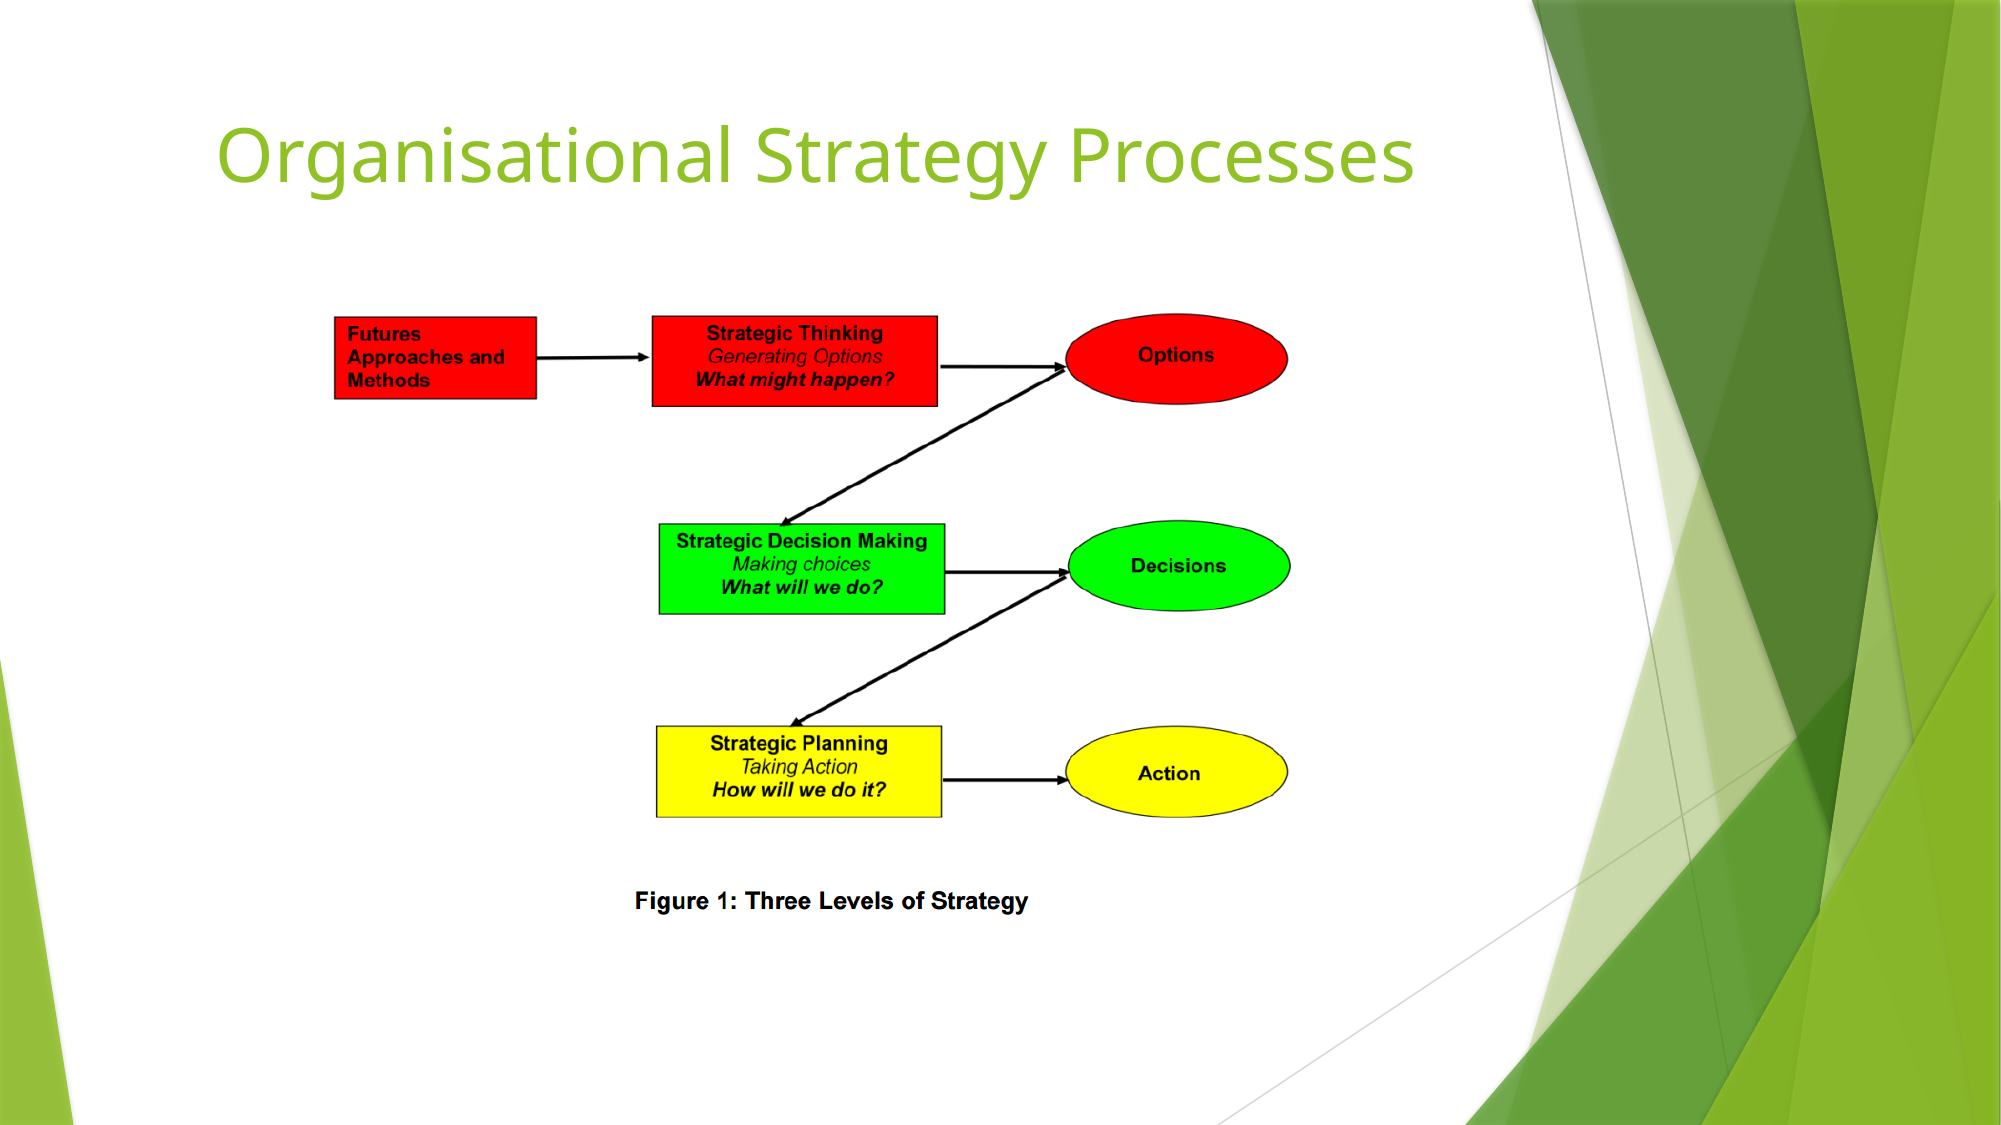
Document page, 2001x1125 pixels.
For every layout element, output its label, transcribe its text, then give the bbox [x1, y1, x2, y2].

picture [318, 299, 1315, 922]
title Organisational Strategy Processes [111, 99, 1522, 317]
